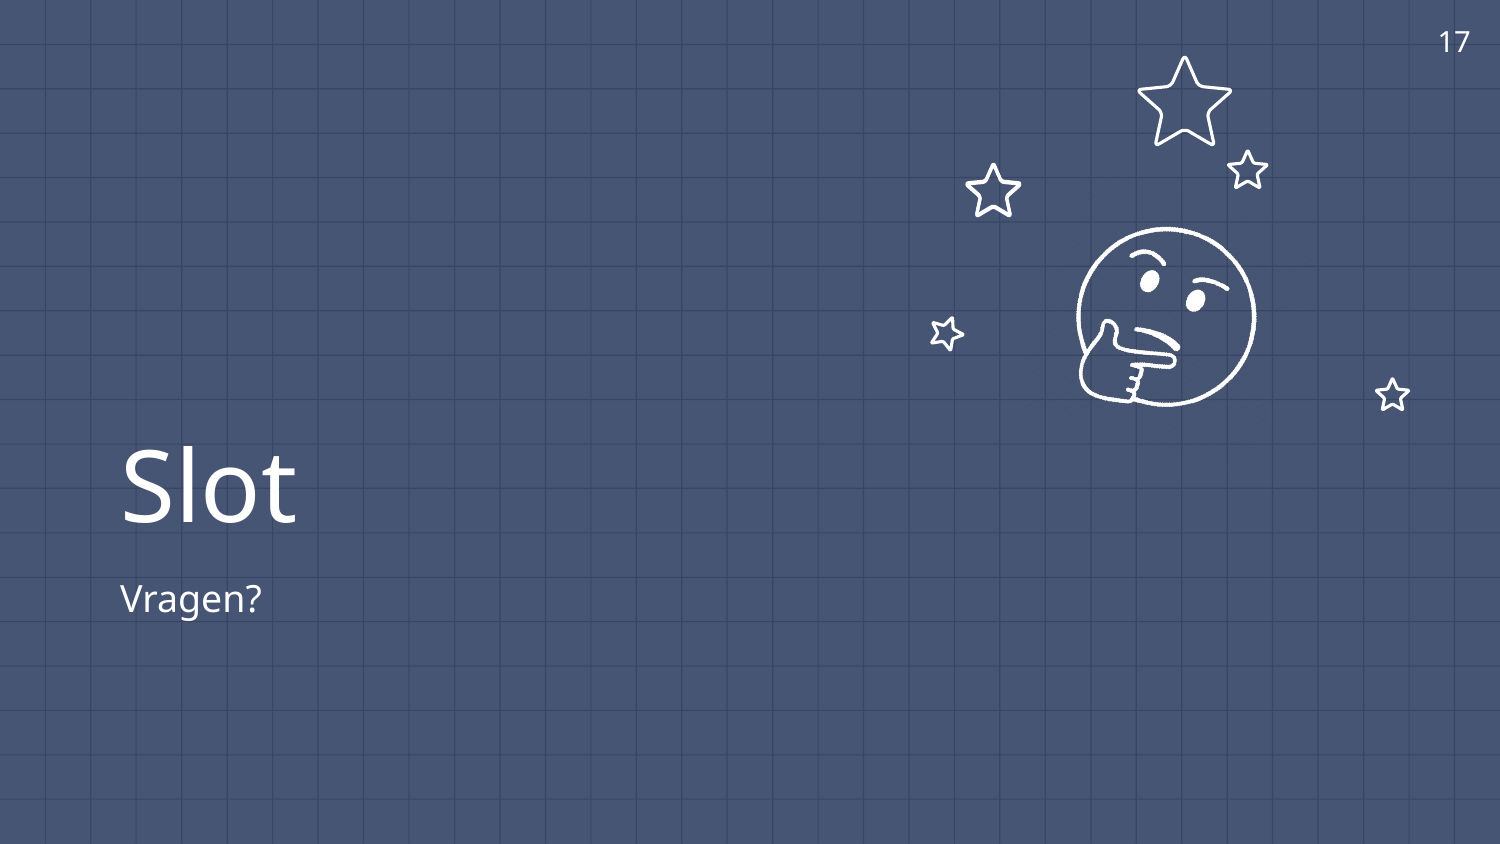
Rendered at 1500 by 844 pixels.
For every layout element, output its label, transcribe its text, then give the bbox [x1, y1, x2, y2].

picture [1010, 165, 1321, 476]
slide_number 17 [1408, 0, 1500, 88]
subtitle Vragen? [105, 559, 955, 689]
title Slot [105, 367, 993, 558]
